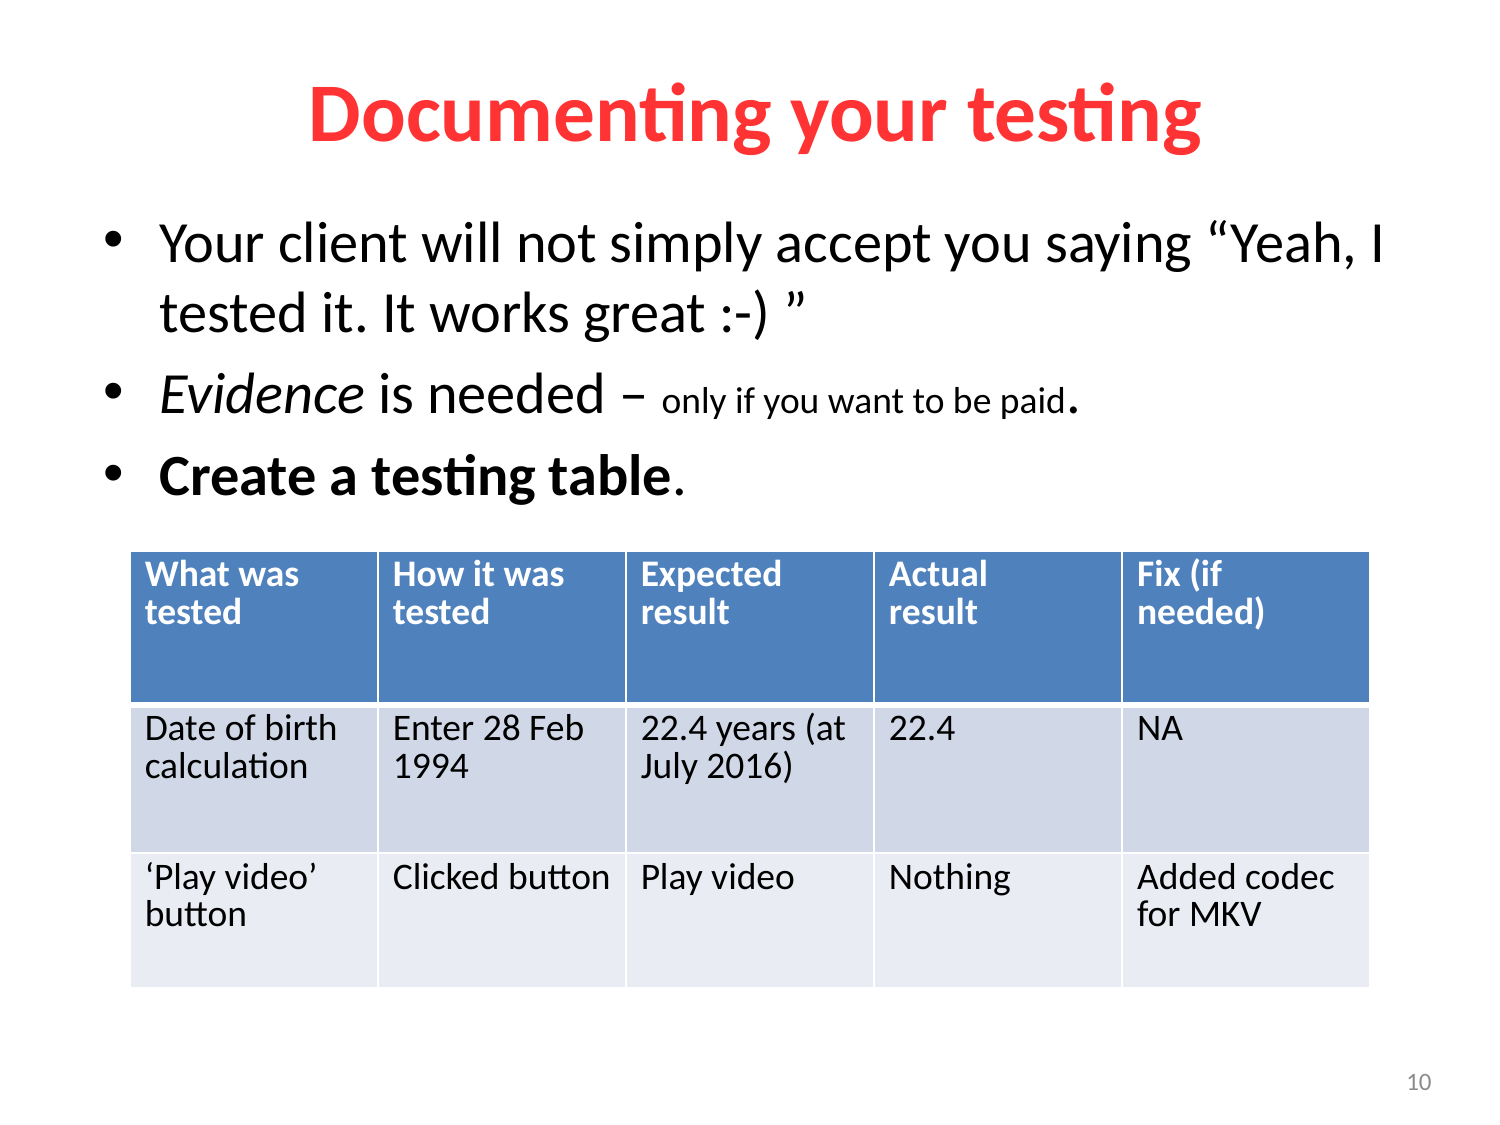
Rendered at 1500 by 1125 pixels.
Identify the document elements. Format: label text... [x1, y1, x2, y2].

table_header Expected result [627, 552, 873, 702]
table_cell Play video [627, 854, 873, 987]
table_cell 22.4 [875, 708, 1121, 852]
table_cell Added codec for MKV [1123, 854, 1369, 987]
table_cell Enter 28 Feb 1994 [379, 708, 625, 852]
table_header How it was tested [379, 552, 625, 702]
table_cell Clicked button [379, 854, 625, 987]
table_header Fix (if needed) [1123, 552, 1369, 702]
table_header What was tested [131, 552, 377, 702]
table_header Actual result [875, 552, 1121, 702]
slide_number <number> [1376, 1058, 1447, 1103]
list Your client will not simply accept you saying “Yeah, I tested it. It works great :-) ” Evidence is needed – only if you want to be paid. Create a testing table. [88, 196, 1425, 527]
table_cell Date of birth calculation [131, 708, 377, 852]
table_cell Nothing [875, 854, 1121, 987]
title Documenting your testing [29, 45, 1482, 173]
table_cell 22.4 years (at July 2016) [627, 708, 873, 852]
table_cell NA [1123, 708, 1369, 852]
table_cell ‘Play video’ button [131, 854, 377, 987]
